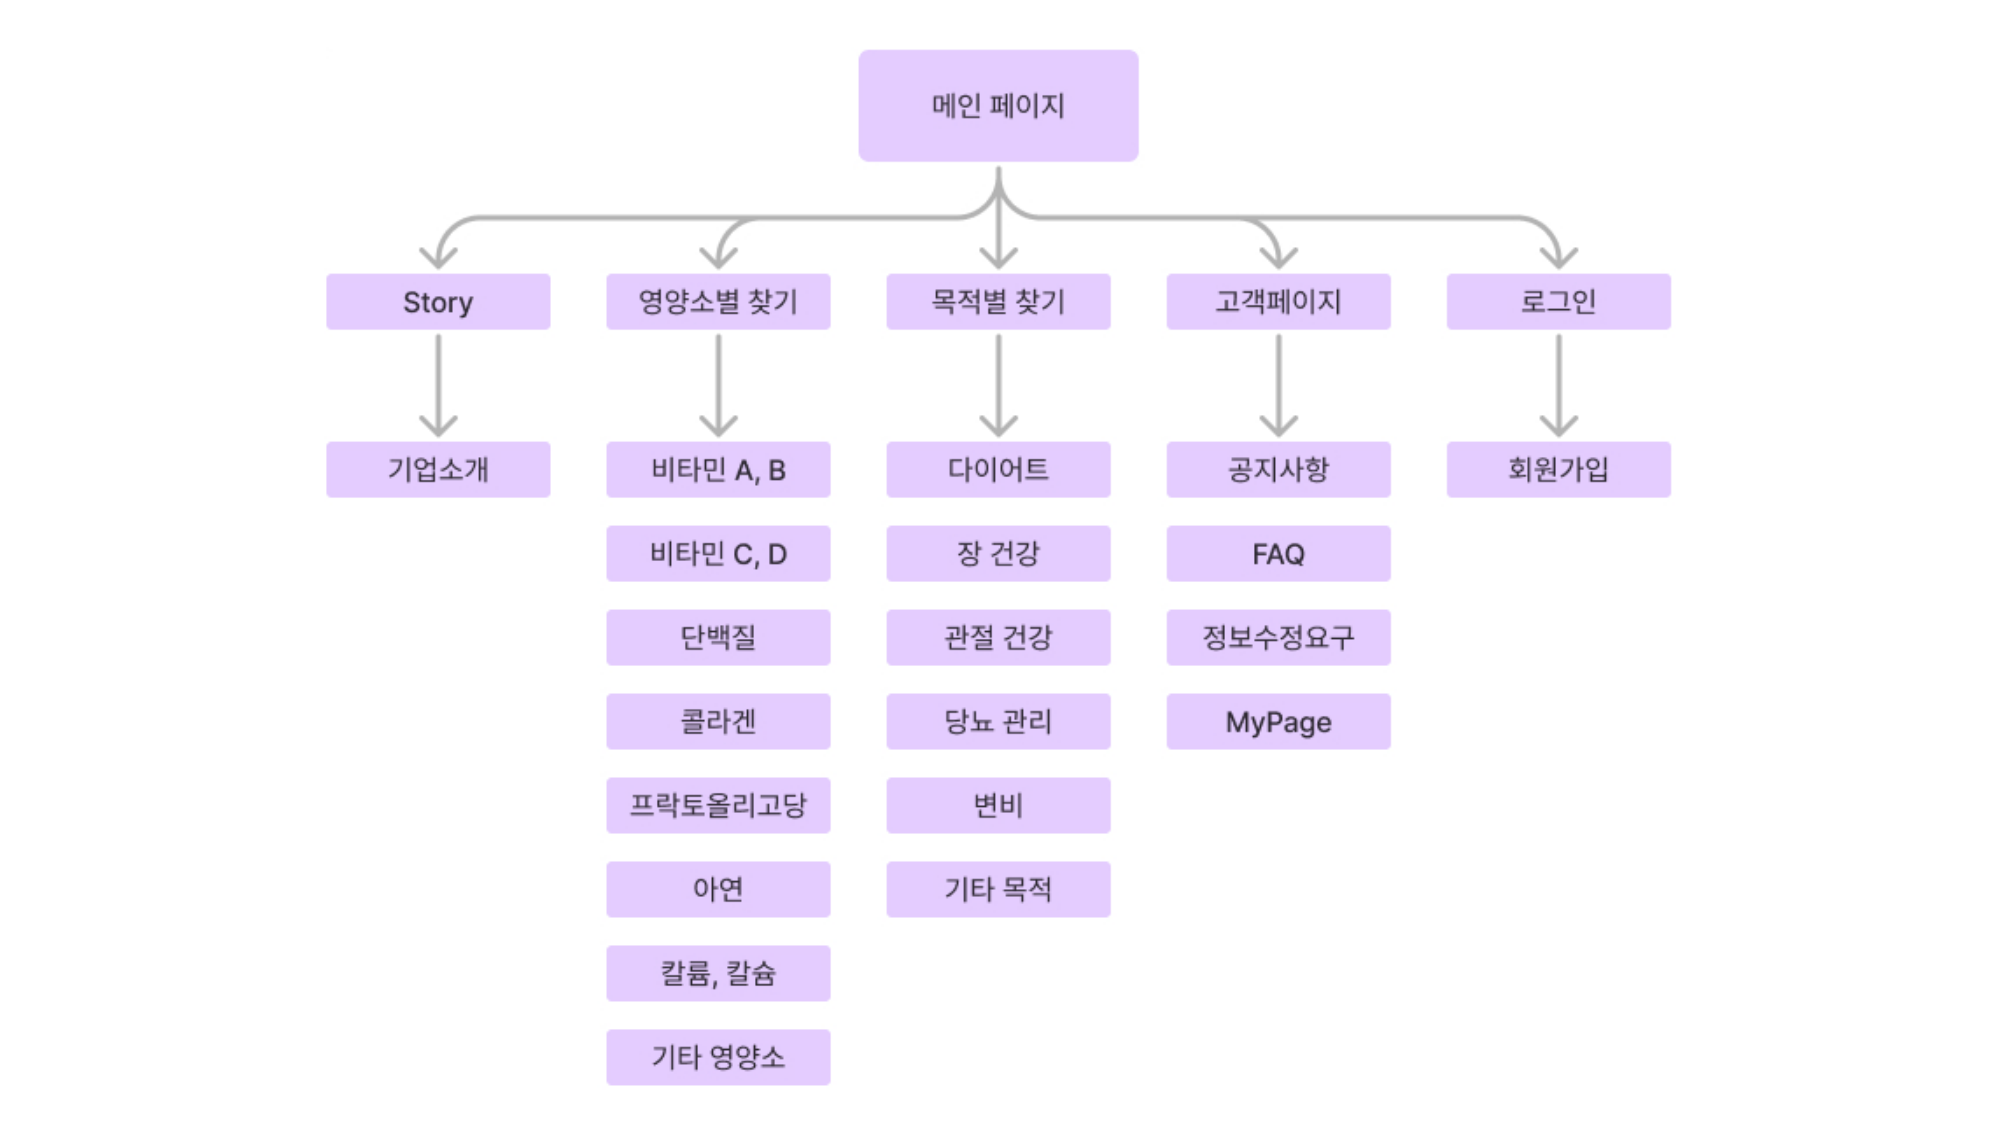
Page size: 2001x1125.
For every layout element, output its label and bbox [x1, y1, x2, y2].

list [324, 47, 1676, 1090]
